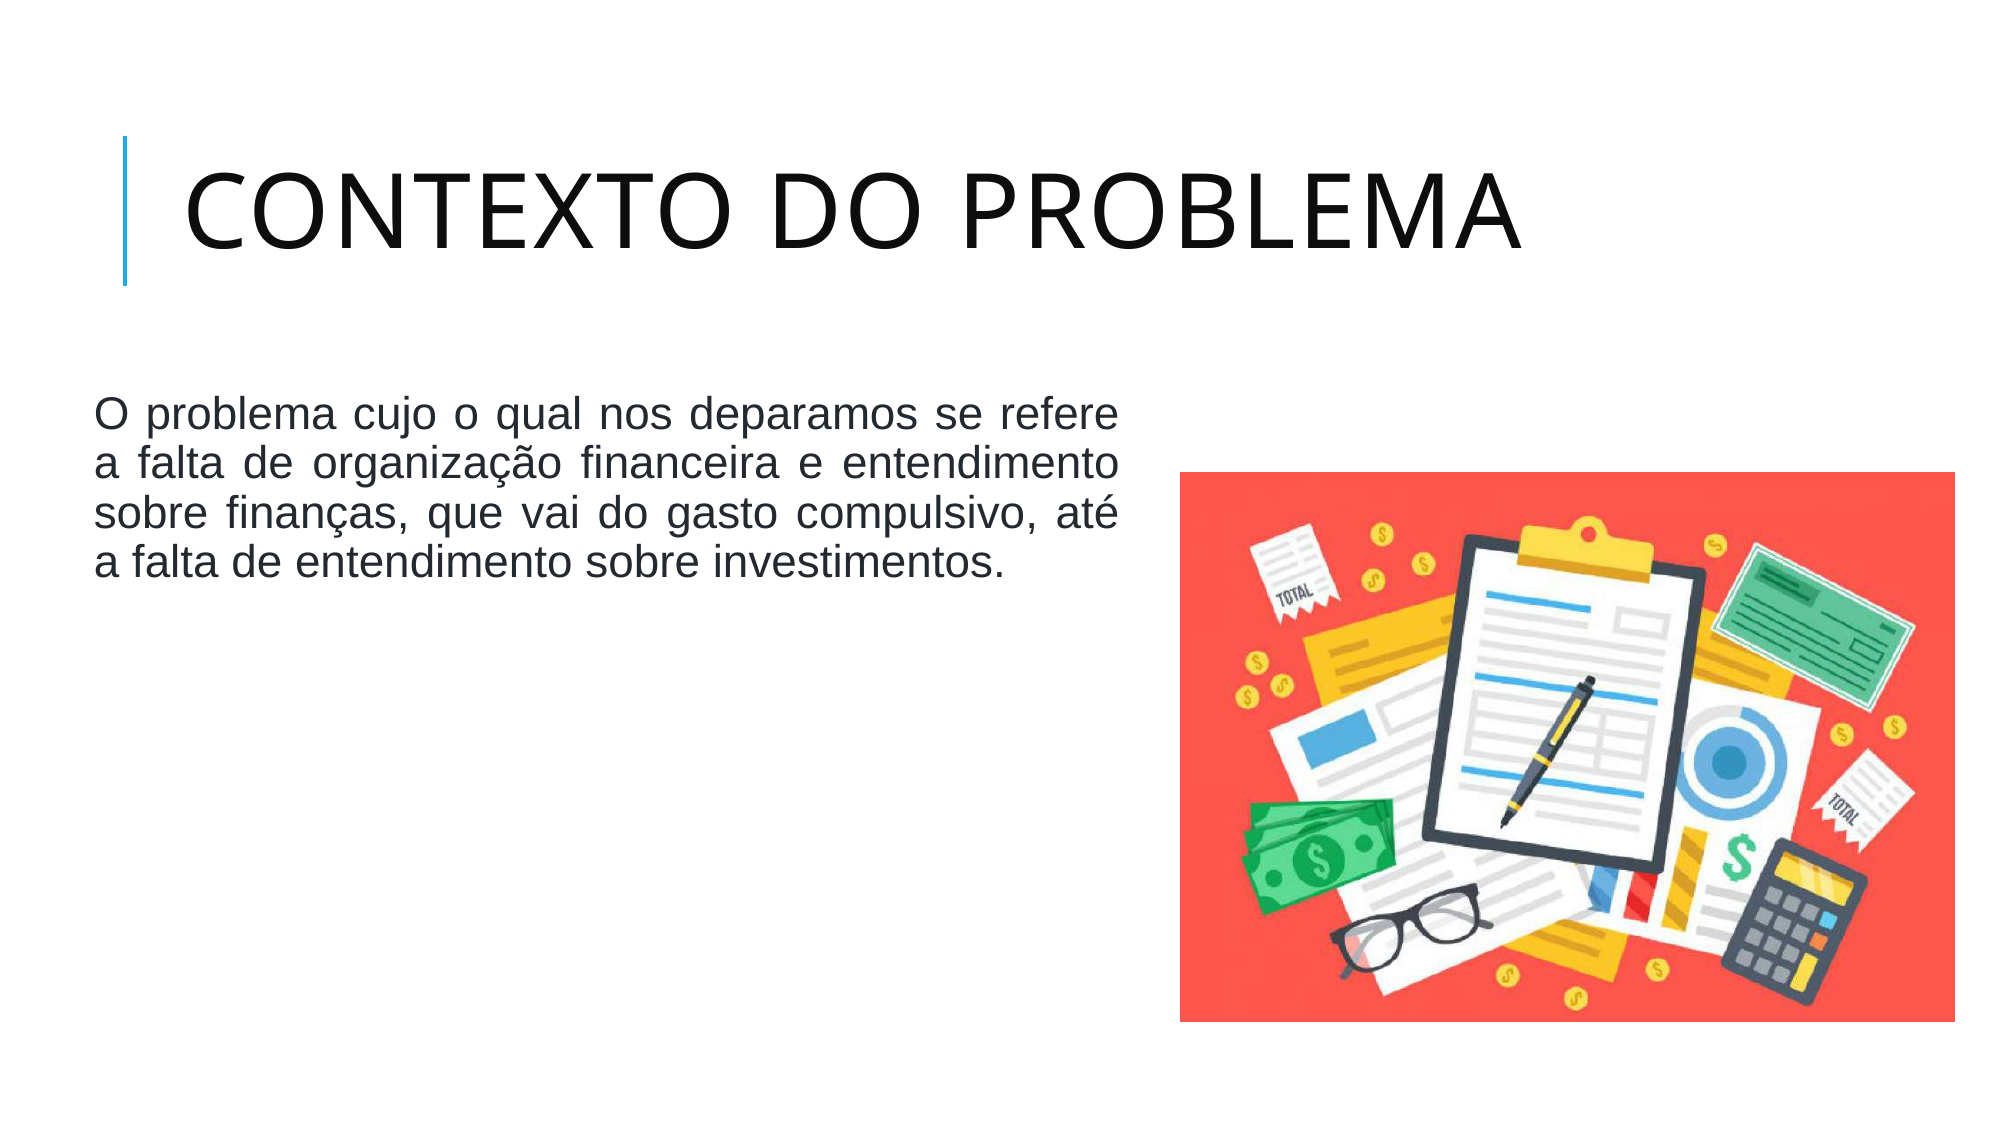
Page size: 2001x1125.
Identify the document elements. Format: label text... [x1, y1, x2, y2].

title Contexto DO Problema [168, 96, 1763, 342]
picture [1179, 472, 1955, 1022]
list O problema cujo o qual nos deparamos se refere a falta de organização financeira e entendimento sobre finanças, que vai do gasto compulsivo, até a falta de entendimento sobre investimentos. [86, 382, 1128, 1043]
